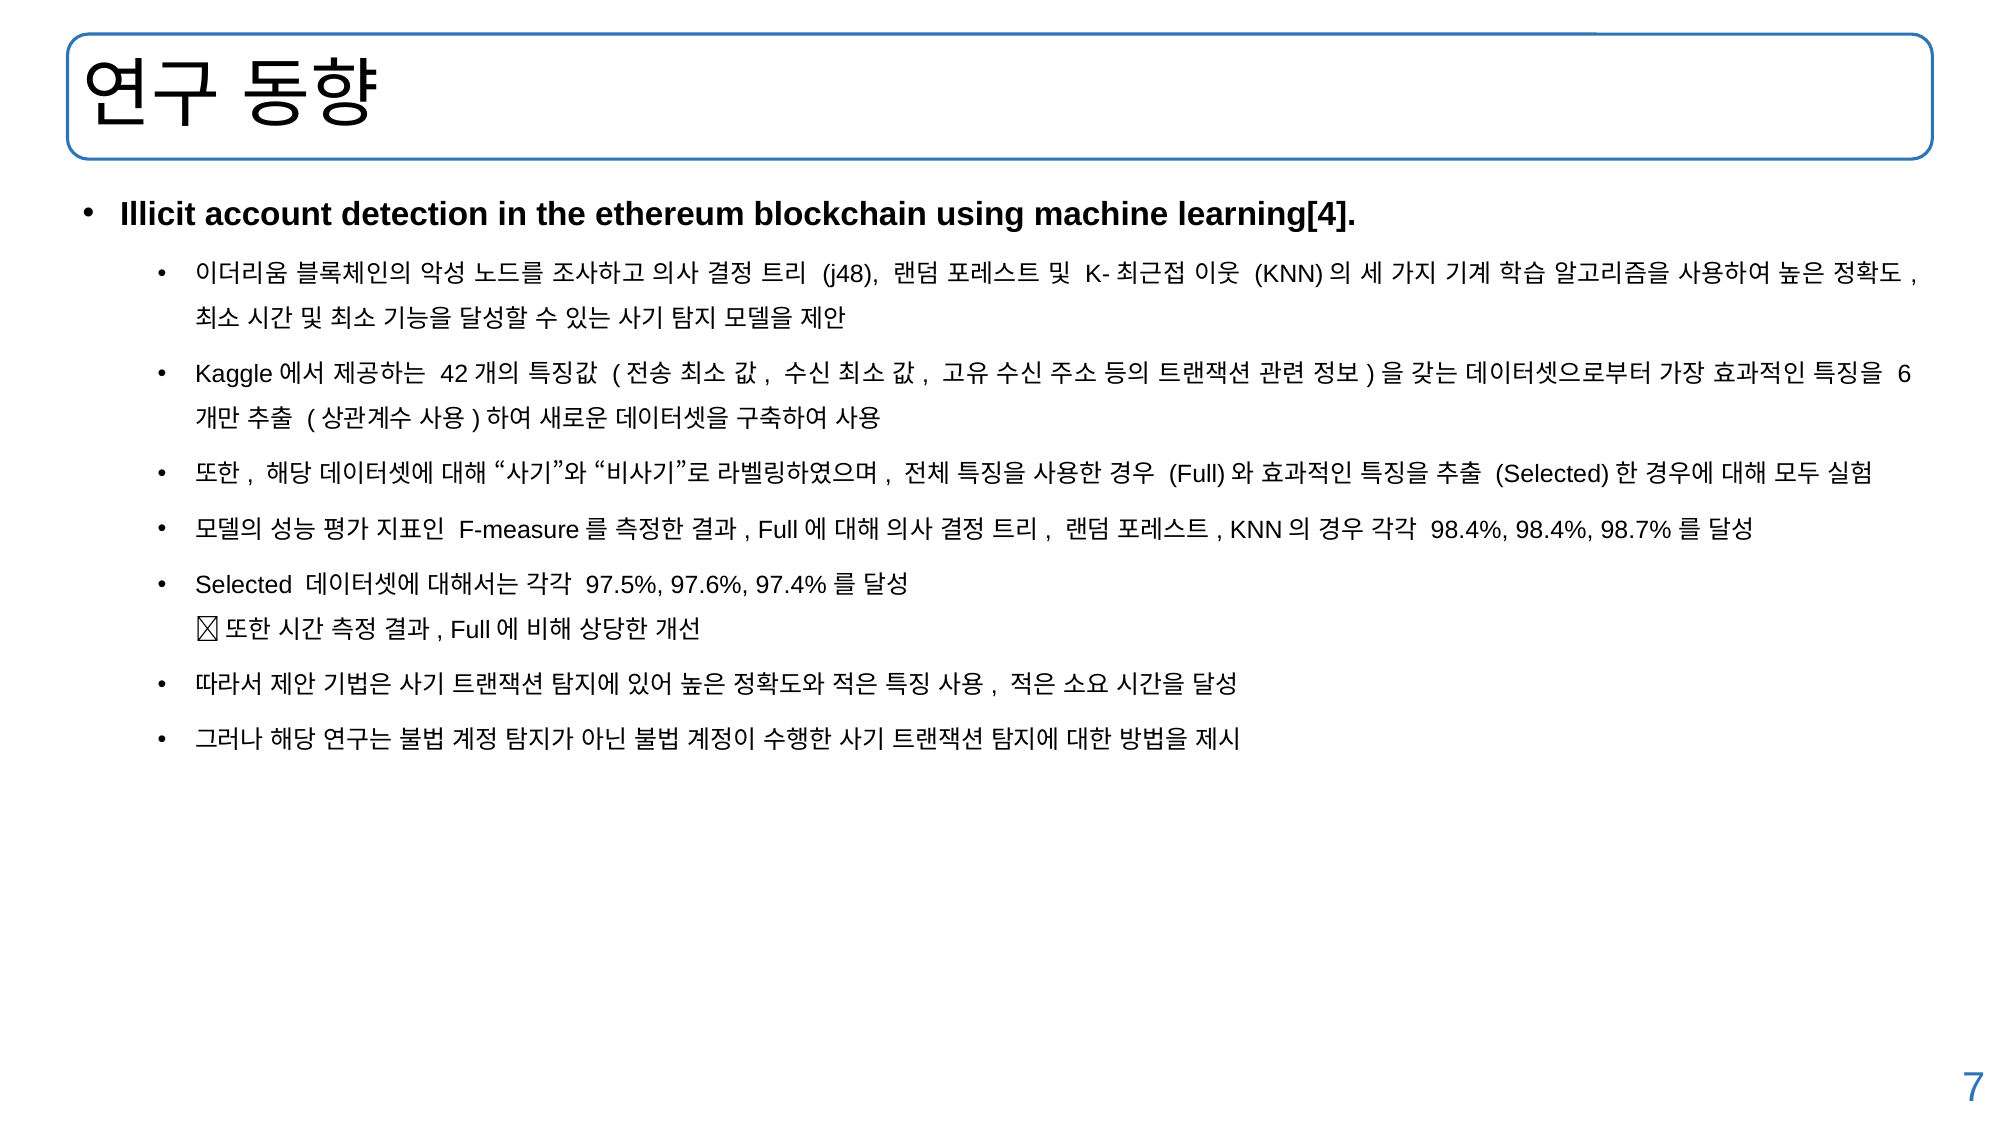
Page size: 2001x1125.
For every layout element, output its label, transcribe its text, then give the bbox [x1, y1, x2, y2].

title 연구 동향 [67, 34, 1933, 160]
list Illicit account detection in the ethereum blockchain using machine learning[4]. 이더리움 블록체인의 악성 노드를 조사하고 의사 결정 트리 (j48), 랜덤 포레스트 및 K-최근접 이웃 (KNN)의 세 가지 기계 학습 알고리즘을 사용하여 높은 정확도, 최소 시간 및 최소 기능을 달성할 수 있는 사기 탐지 모델을 제안 Kaggle에서 제공하는 42개의 특징값 (전송 최소 값, 수신 최소 값, 고유 수신 주소 등의 트랜잭션 관련 정보)을 갖는 데이터셋으로부터 가장 효과적인 특징을 6개만 추출 (상관계수 사용)하여 새로운 데이터셋을 구축하여 사용 또한, 해당 데이터셋에 대해 “사기”와 “비사기”로 라벨링하였으며, 전체 특징을 사용한 경우 (Full)와 효과적인 특징을 추출 (Selected)한 경우에 대해 모두 실험 모델의 성능 평가 지표인 F-measure를 측정한 결과, Full에 대해 의사 결정 트리, 랜덤 포레스트, KNN의 경우 각각 98.4%, 98.4%, 98.7%를 달성 Selected 데이터셋에 대해서는 각각 97.5%, 97.6%, 97.4%를 달성  또한 시간 측정 결과, Full에 비해 상당한 개선 따라서 제안 기법은 사기 트랜잭션 탐지에 있어 높은 정확도와 적은 특징 사용, 적은 소요 시간을 달성 그러나 해당 연구는 불법 계정 탐지가 아닌 불법 계정이 수행한 사기 트랜잭션 탐지에 대한 방법을 제시 [67, 189, 1933, 1019]
